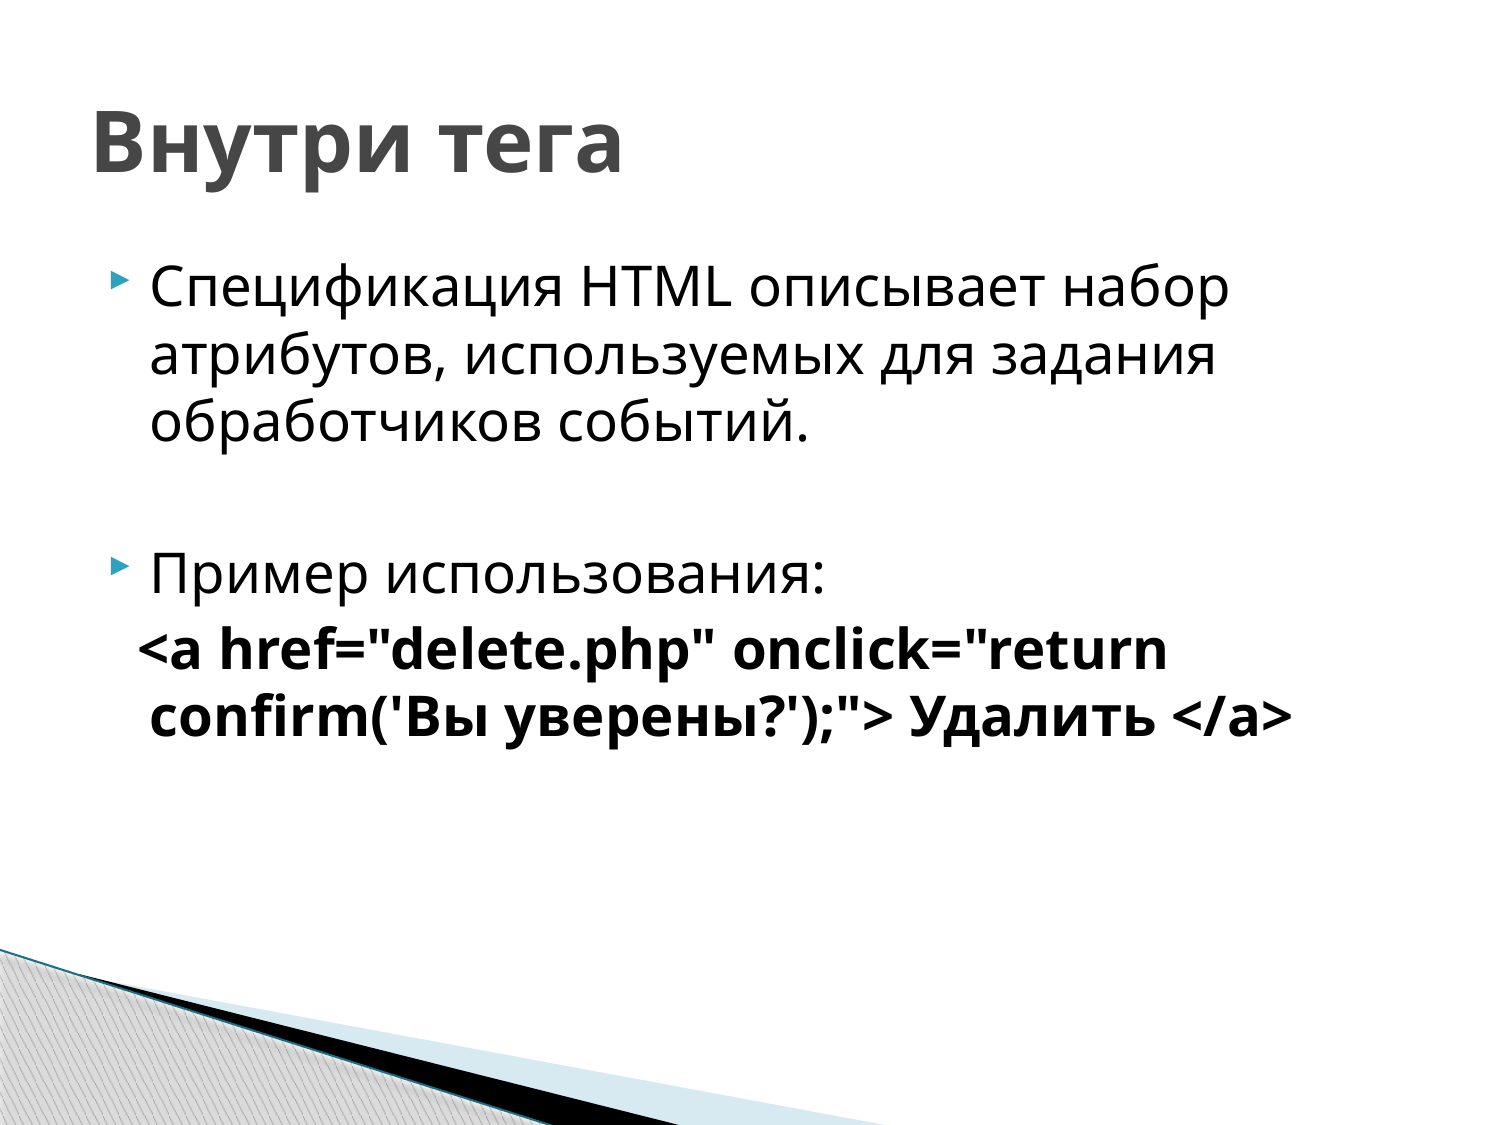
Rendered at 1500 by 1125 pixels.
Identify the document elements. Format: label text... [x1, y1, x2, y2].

list Спецификация HTML описывает набор атрибутов, используемых для задания обработчиков событий. Пример использования: <a href="delete.php" onclick="return confirm('Вы уверены?');"> Удалить </a> [75, 243, 1425, 986]
title Внутри тега [75, 45, 1425, 233]
